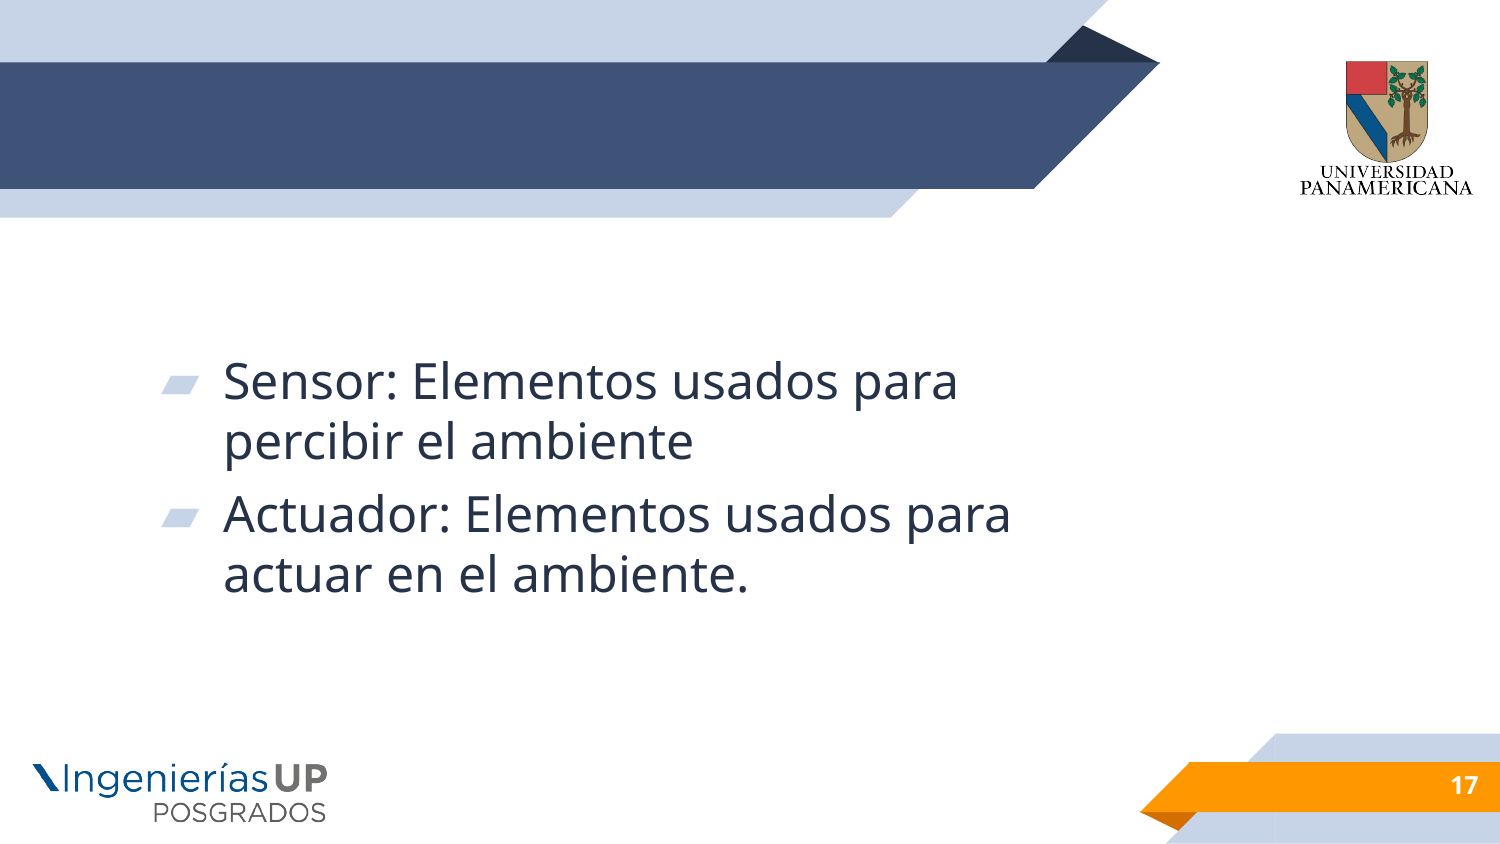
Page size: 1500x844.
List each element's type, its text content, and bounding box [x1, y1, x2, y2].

slide_number 17 [1249, 760, 1494, 813]
picture [15, 737, 344, 844]
picture [1286, 44, 1490, 210]
list Sensor: Elementos usados para percibir el ambiente Actuador: Elementos usados para actuar en el ambiente. [133, 217, 1140, 734]
